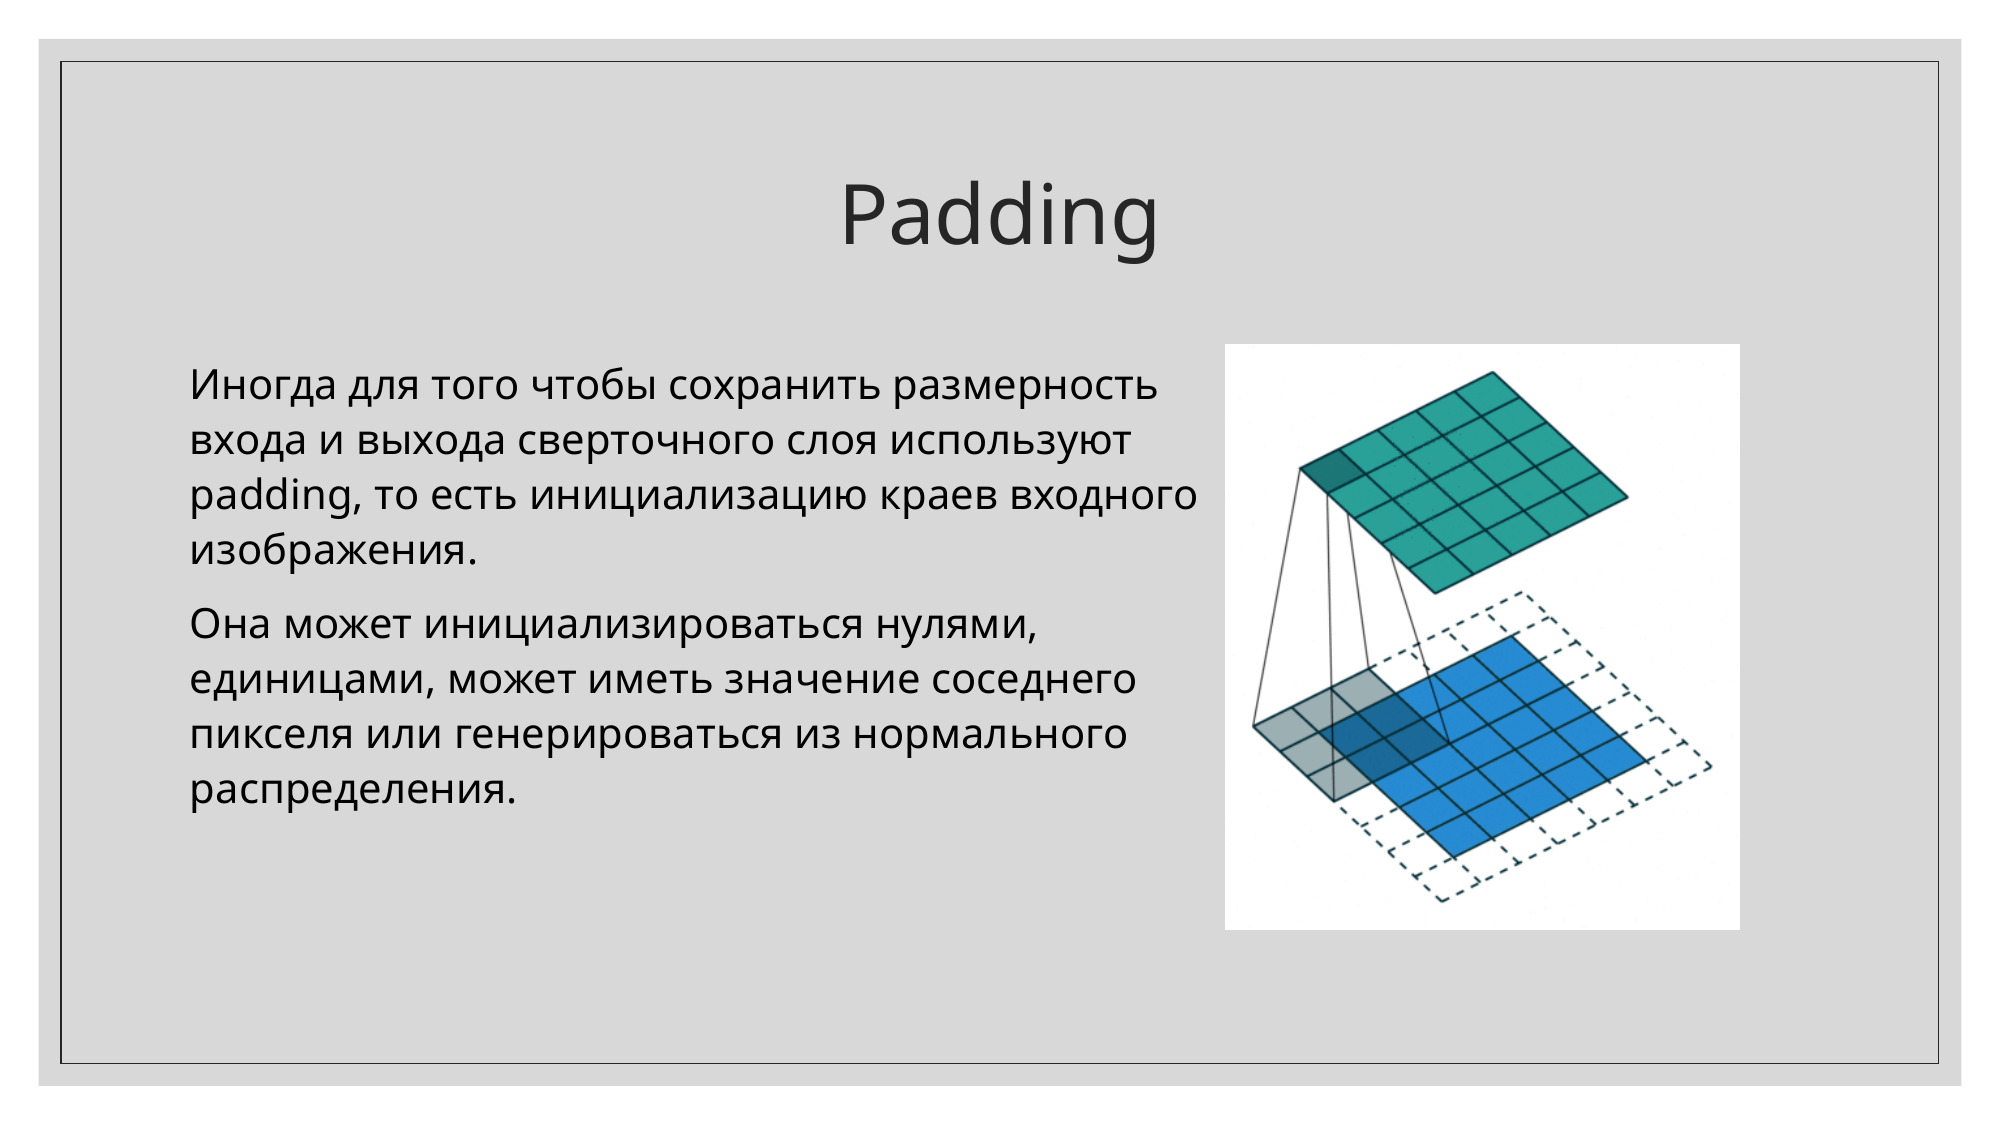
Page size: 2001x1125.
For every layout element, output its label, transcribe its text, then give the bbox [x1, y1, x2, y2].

list Иногда для того чтобы сохранить размерность входа и выхода сверточного слоя используют padding, то есть инициализацию краев входного изображения. Она может инициализироваться нулями, единицами, может иметь значение соседнего пикселя или генерироваться из нормального распределения. [174, 345, 1226, 977]
picture [1225, 344, 1740, 930]
title Padding [174, 105, 1825, 331]
